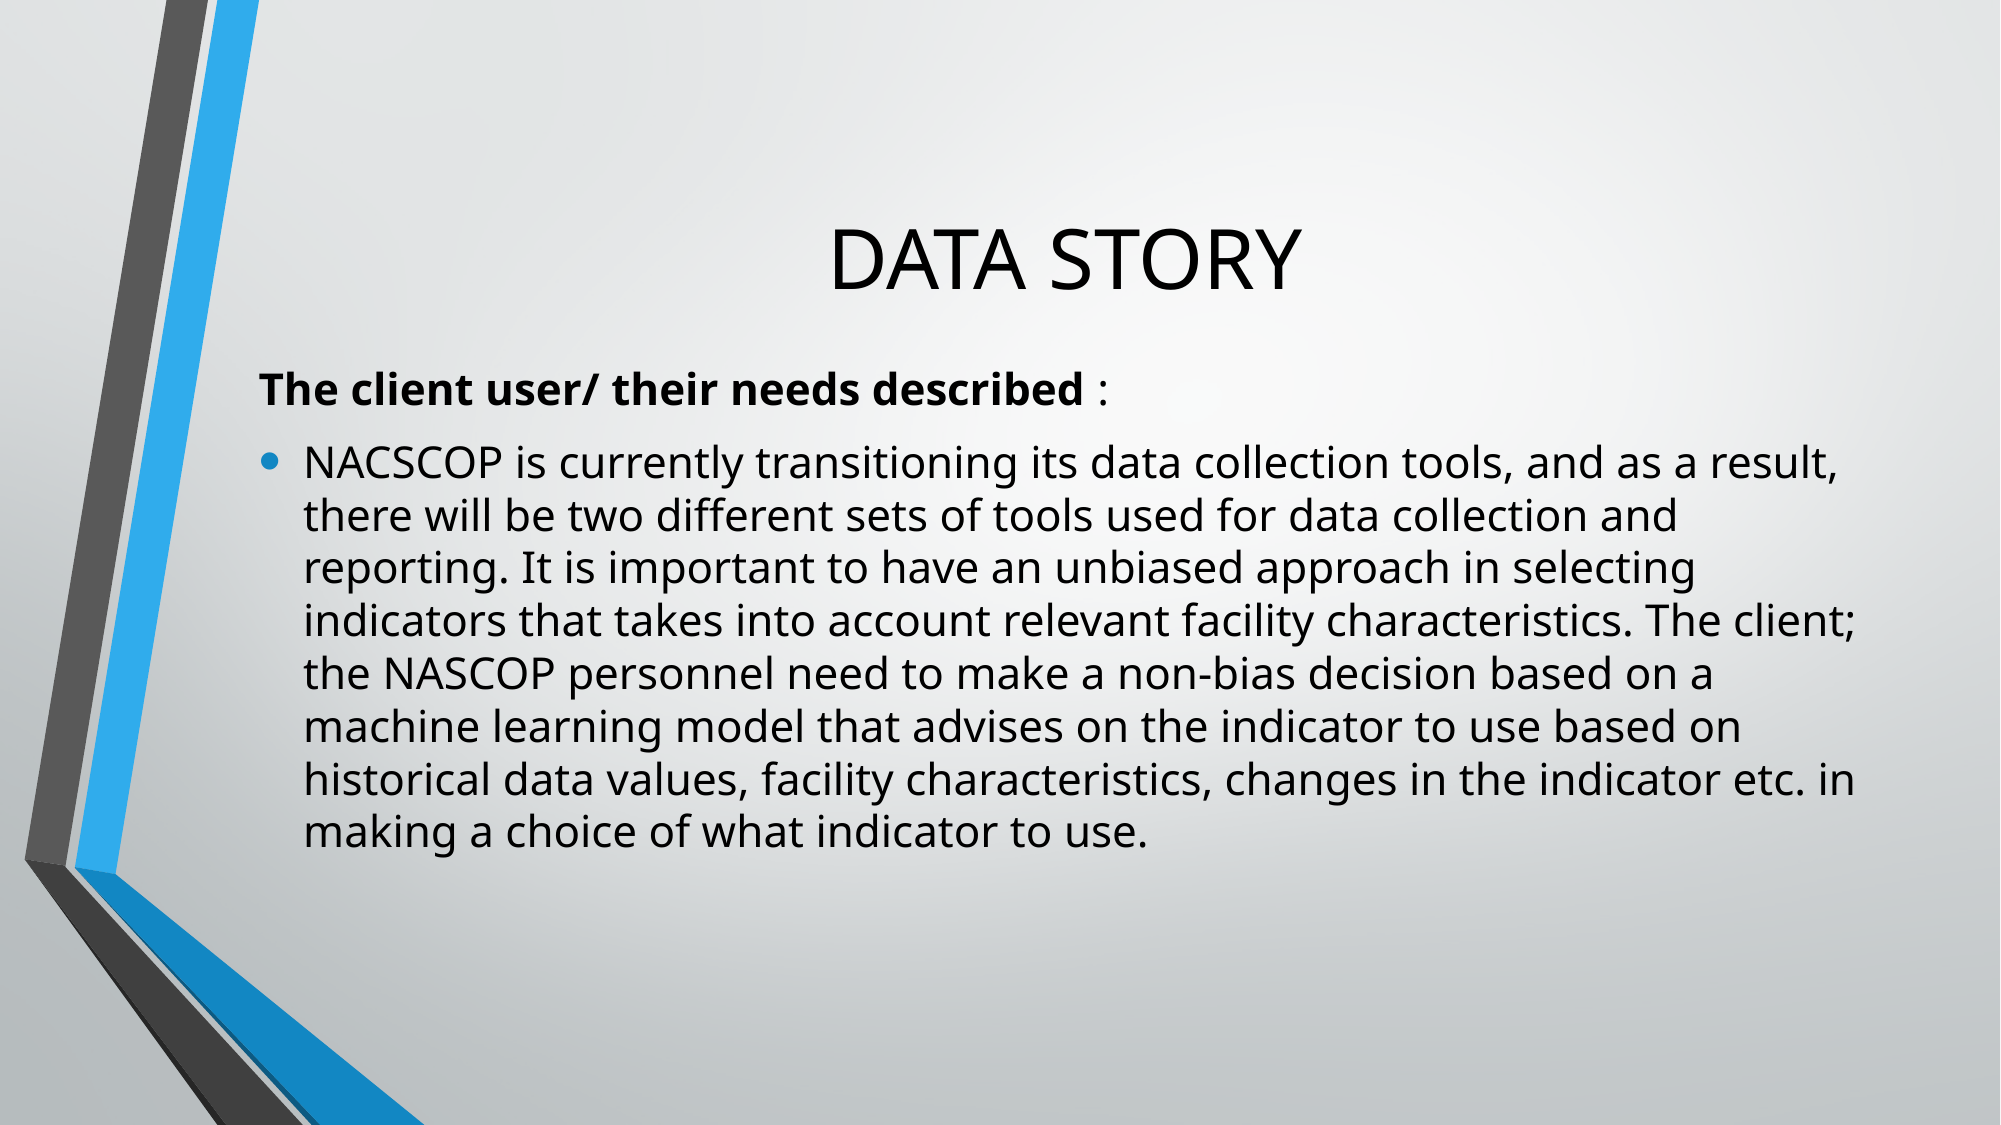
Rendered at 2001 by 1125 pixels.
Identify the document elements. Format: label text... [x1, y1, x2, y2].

title DATA STORY [243, 112, 1887, 352]
list The client user/ their needs described : NACSCOP is currently transitioning its data collection tools, and as a result, there will be two different sets of tools used for data collection and reporting. It is important to have an unbiased approach in selecting indicators that takes into account relevant facility characteristics. The client; the NASCOP personnel need to make a non-bias decision based on a machine learning model that advises on the indicator to use based on historical data values, facility characteristics, changes in the indicator etc. in making a choice of what indicator to use. [243, 352, 1887, 866]
